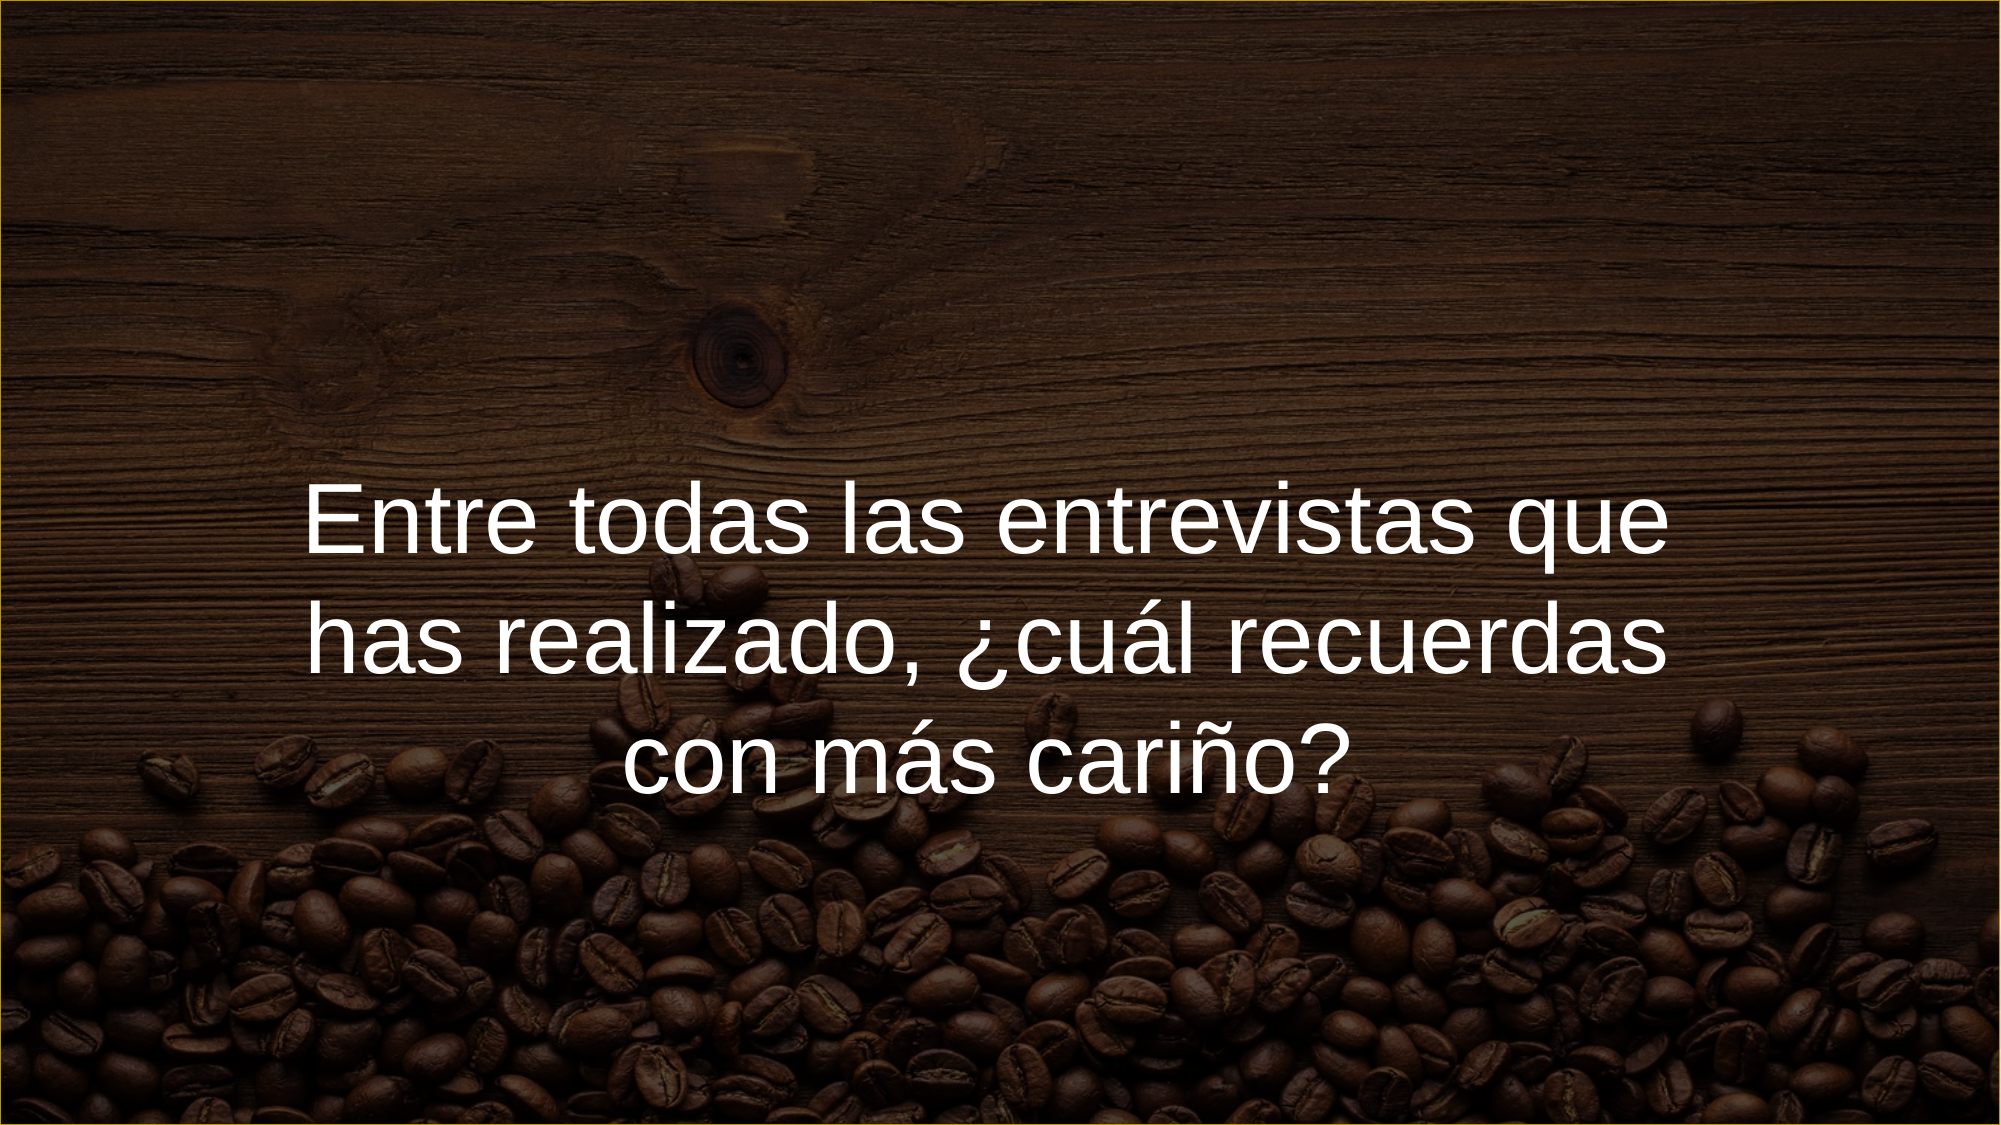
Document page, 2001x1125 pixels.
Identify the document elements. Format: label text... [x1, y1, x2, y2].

picture [1, 1, 1999, 1124]
text_box Entre todas las entrevistas que has realizado, ¿cuál recuerdas con más cariño? [219, 446, 1756, 821]
